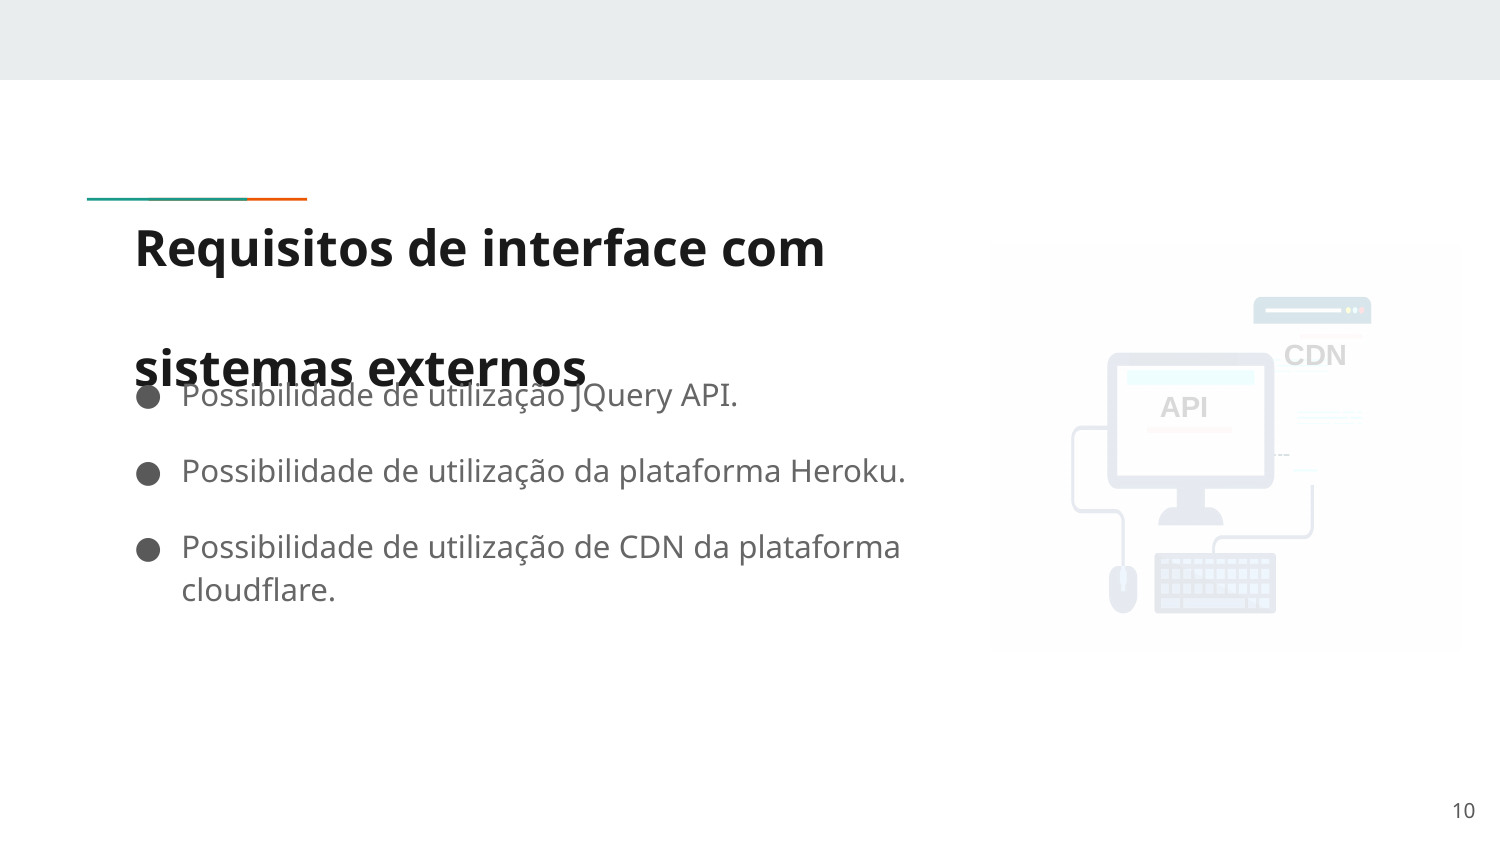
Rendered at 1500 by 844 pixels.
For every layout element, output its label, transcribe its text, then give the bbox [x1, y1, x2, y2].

list Possibilidade de utilização JQuery API. Possibilidade de utilização da plataforma Heroku. Possibilidade de utilização de CDN da plataforma cloudflare. [119, 354, 986, 653]
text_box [991, 243, 1461, 653]
title Requisitos de interface com sistemas externos [119, 201, 855, 354]
slide_number 10 [1400, 779, 1491, 844]
